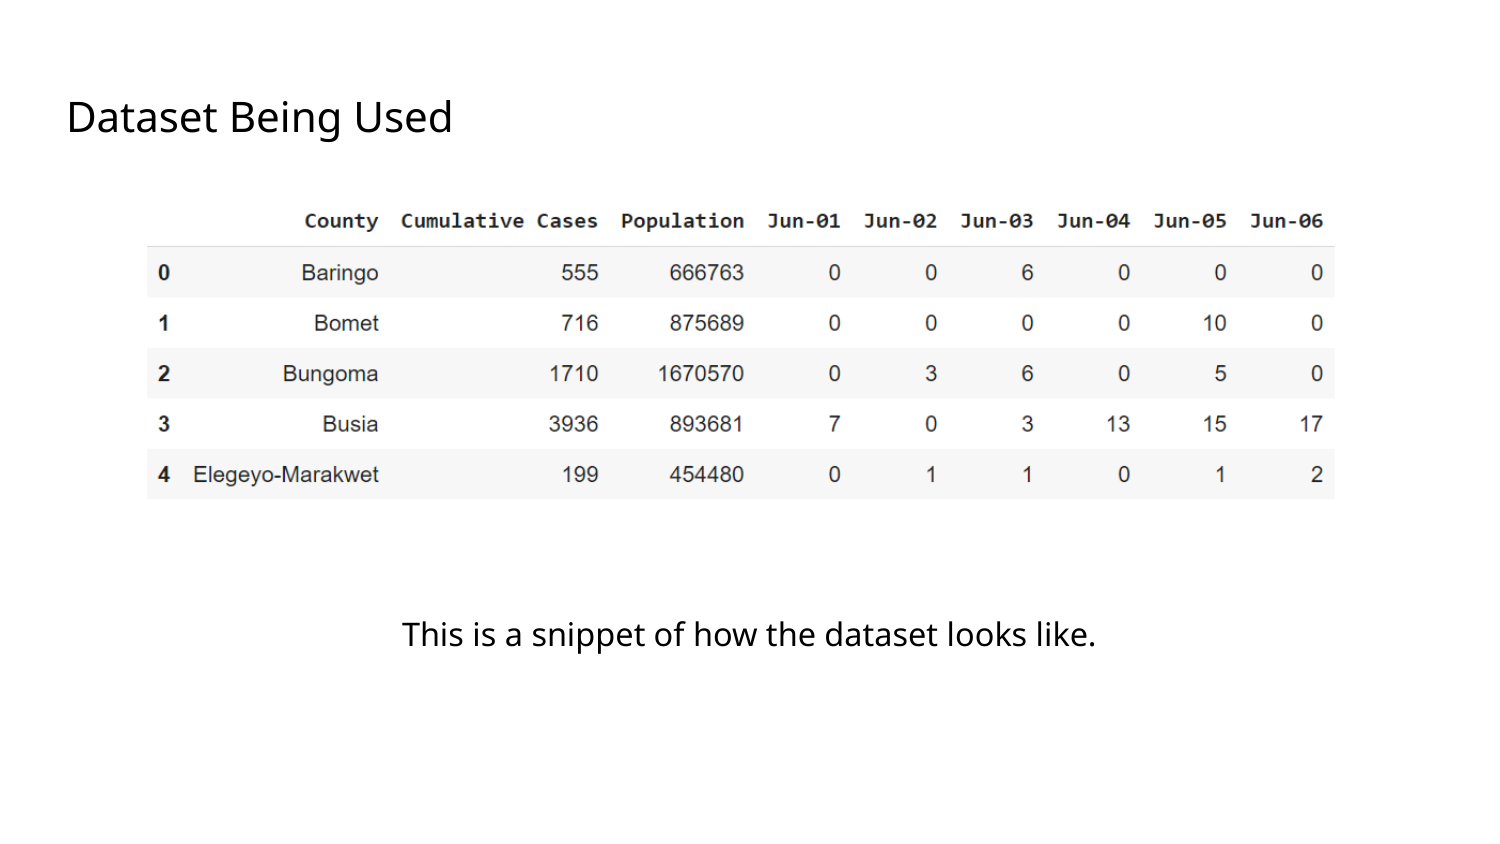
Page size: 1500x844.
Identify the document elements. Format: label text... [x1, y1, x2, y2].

picture [97, 188, 1403, 510]
list This is a snippet of how the dataset looks like. [109, 590, 1391, 673]
title Dataset Being Used [51, 72, 1449, 167]
